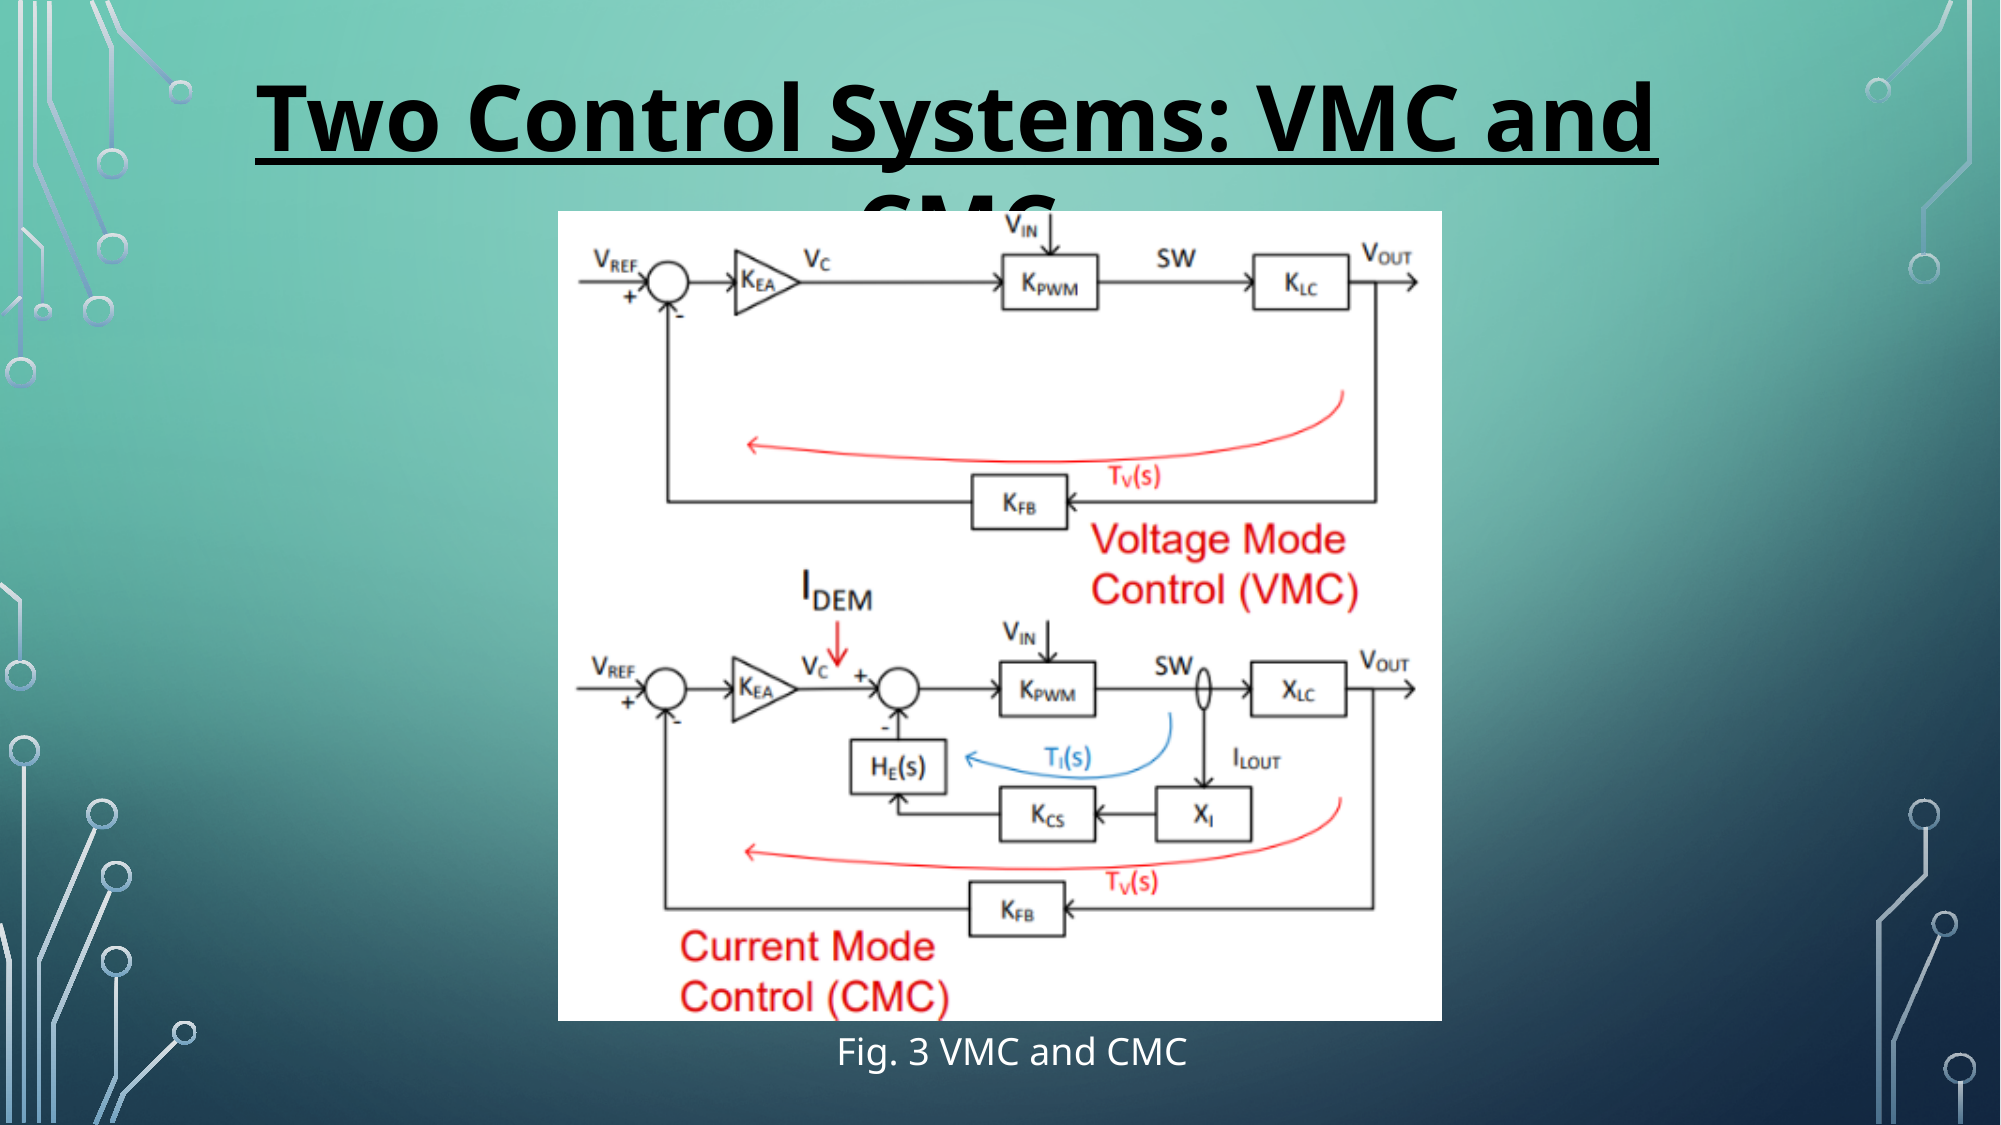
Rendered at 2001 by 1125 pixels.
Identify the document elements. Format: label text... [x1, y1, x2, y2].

text_box Fig. 3 VMC and CMC [821, 1021, 1272, 1081]
picture [557, 211, 1443, 1021]
text_box Two Control Systems: VMC and CMC [153, 52, 1761, 288]
